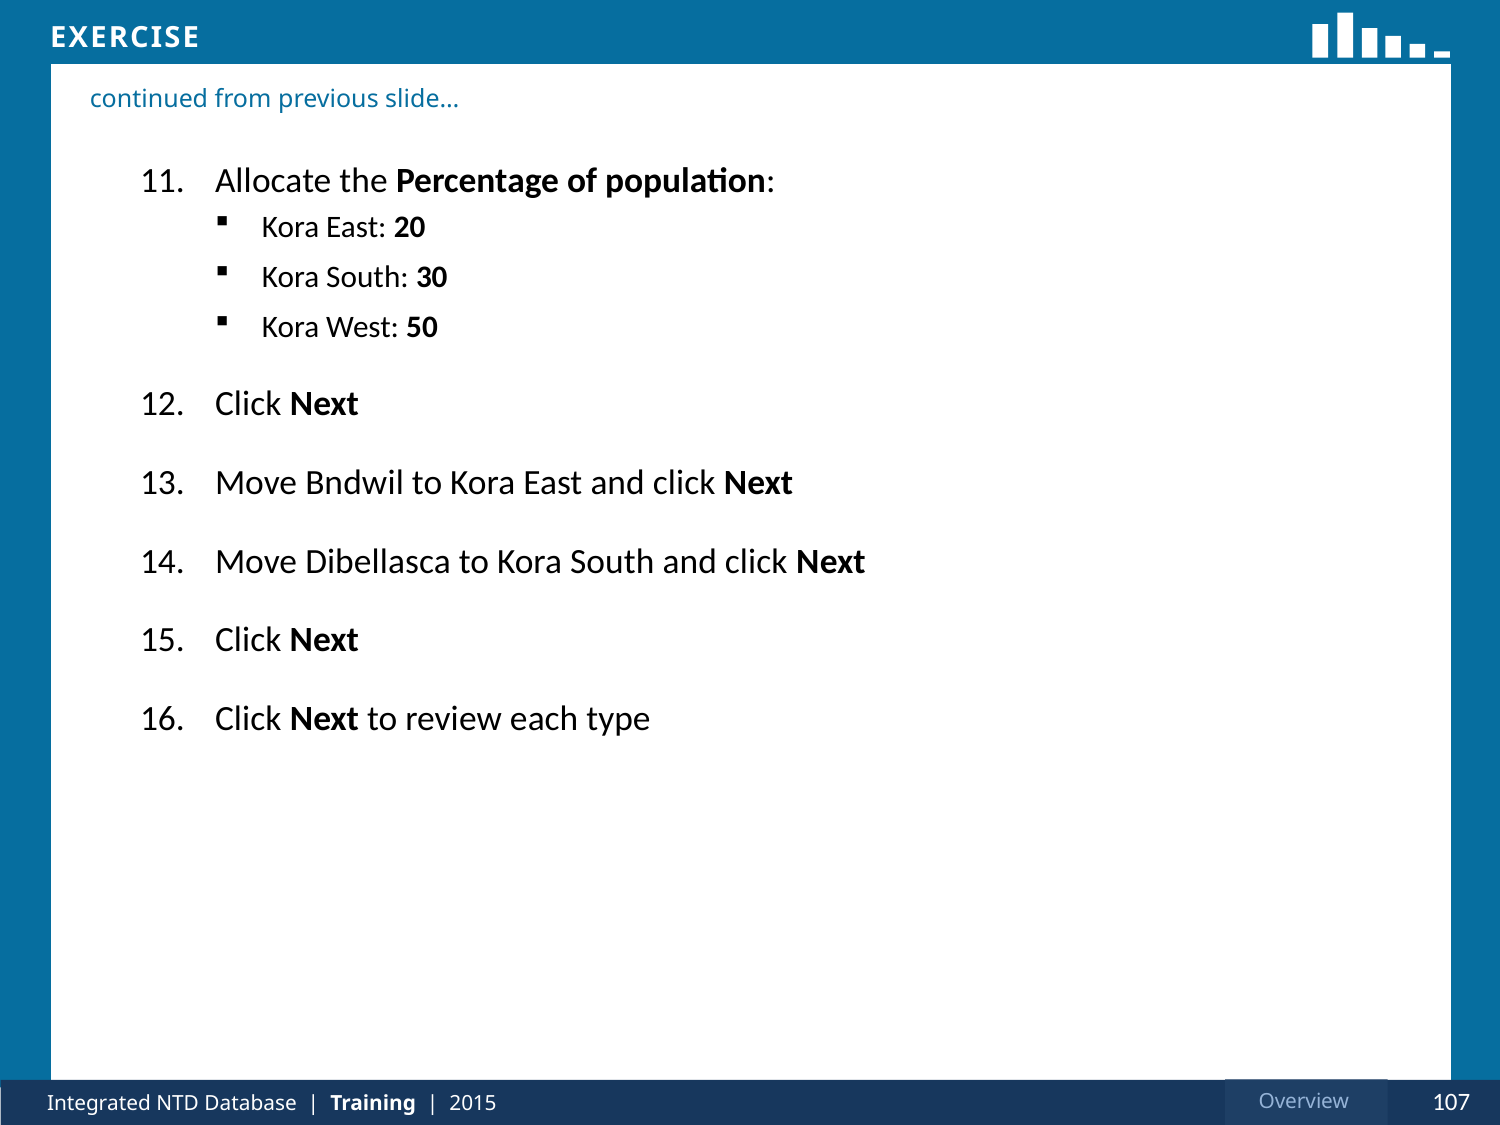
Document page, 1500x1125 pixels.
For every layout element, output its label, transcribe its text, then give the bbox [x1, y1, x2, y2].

list Allocate the Percentage of population: Kora East: 20 Kora South: 30 Kora West: 50 Click Next Move Bndwil to Kora East and click Next Move Dibellasca to Kora South and click Next Click Next Click Next to review each type [125, 149, 1388, 1025]
